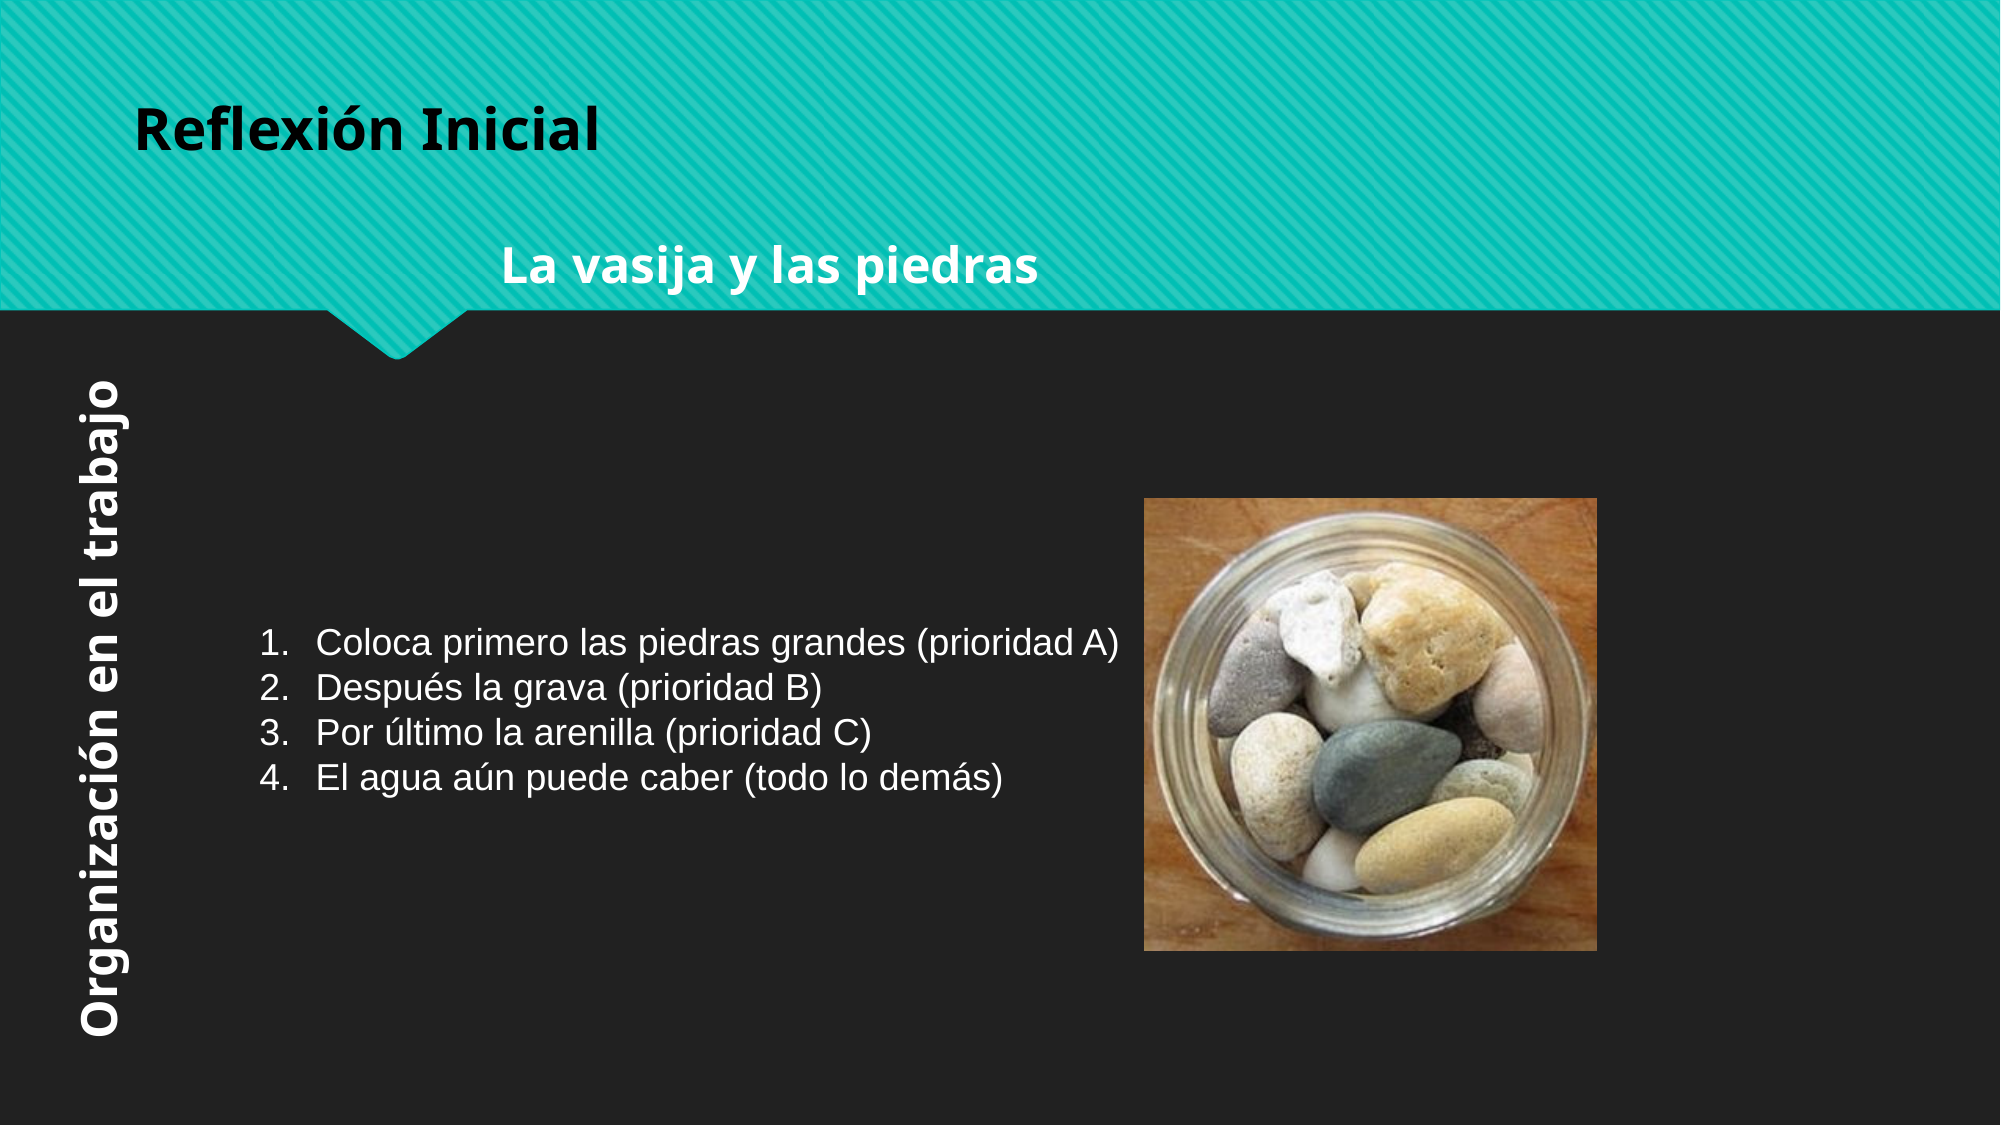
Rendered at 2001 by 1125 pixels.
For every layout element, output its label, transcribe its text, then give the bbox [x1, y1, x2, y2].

text_box Coloca primero las piedras grandes (prioridad A) Después la grava (prioridad B) Por último la arenilla (prioridad C) El agua aún puede caber (todo lo demás) [244, 610, 1144, 806]
text_box Organización en el trabajo [60, 299, 136, 1120]
text_box Reflexión Inicial [119, 84, 1493, 170]
picture [1144, 498, 1597, 951]
text_box La vasija y las piedras [486, 225, 1597, 301]
